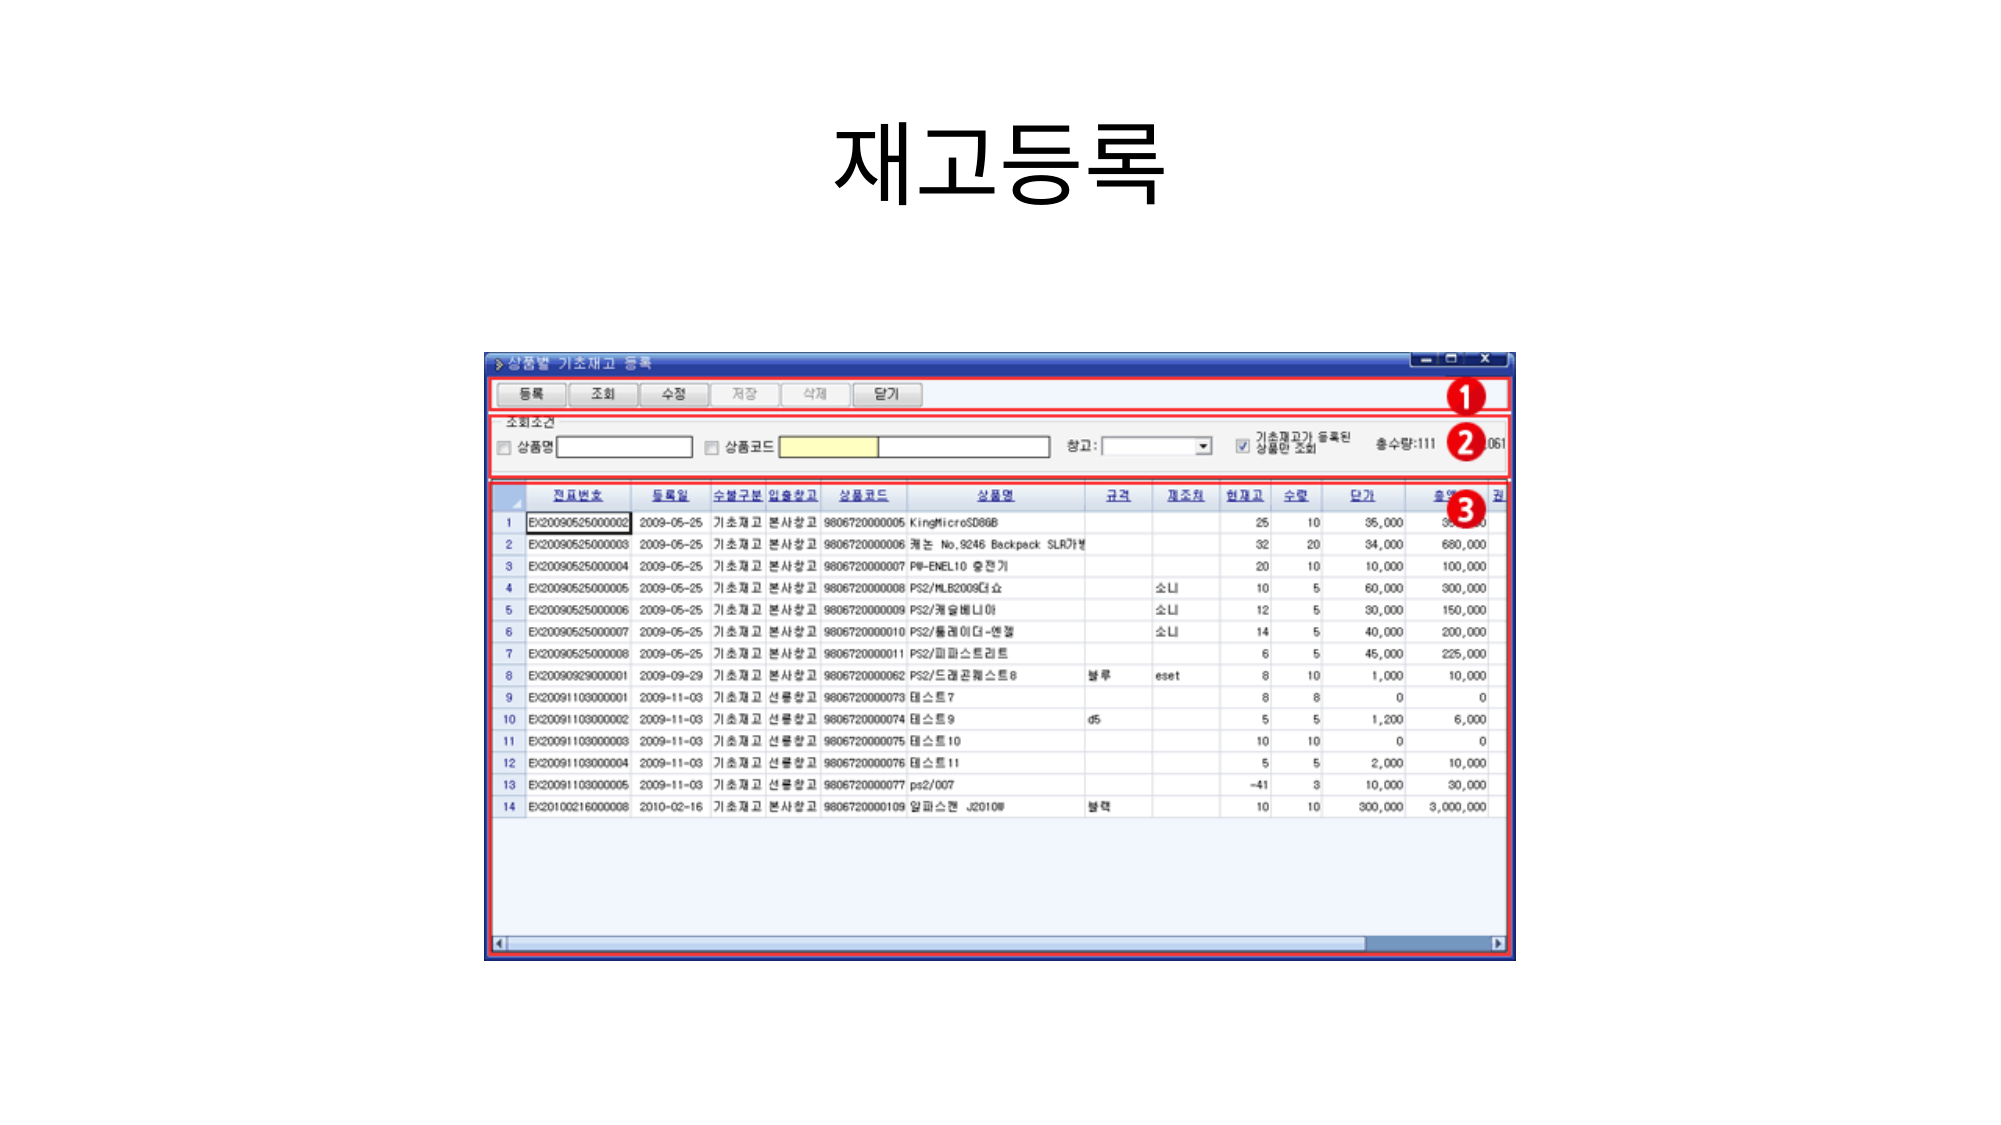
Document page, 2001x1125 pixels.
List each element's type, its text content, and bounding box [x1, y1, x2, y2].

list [484, 352, 1516, 961]
title 재고등록 [137, 59, 1863, 278]
